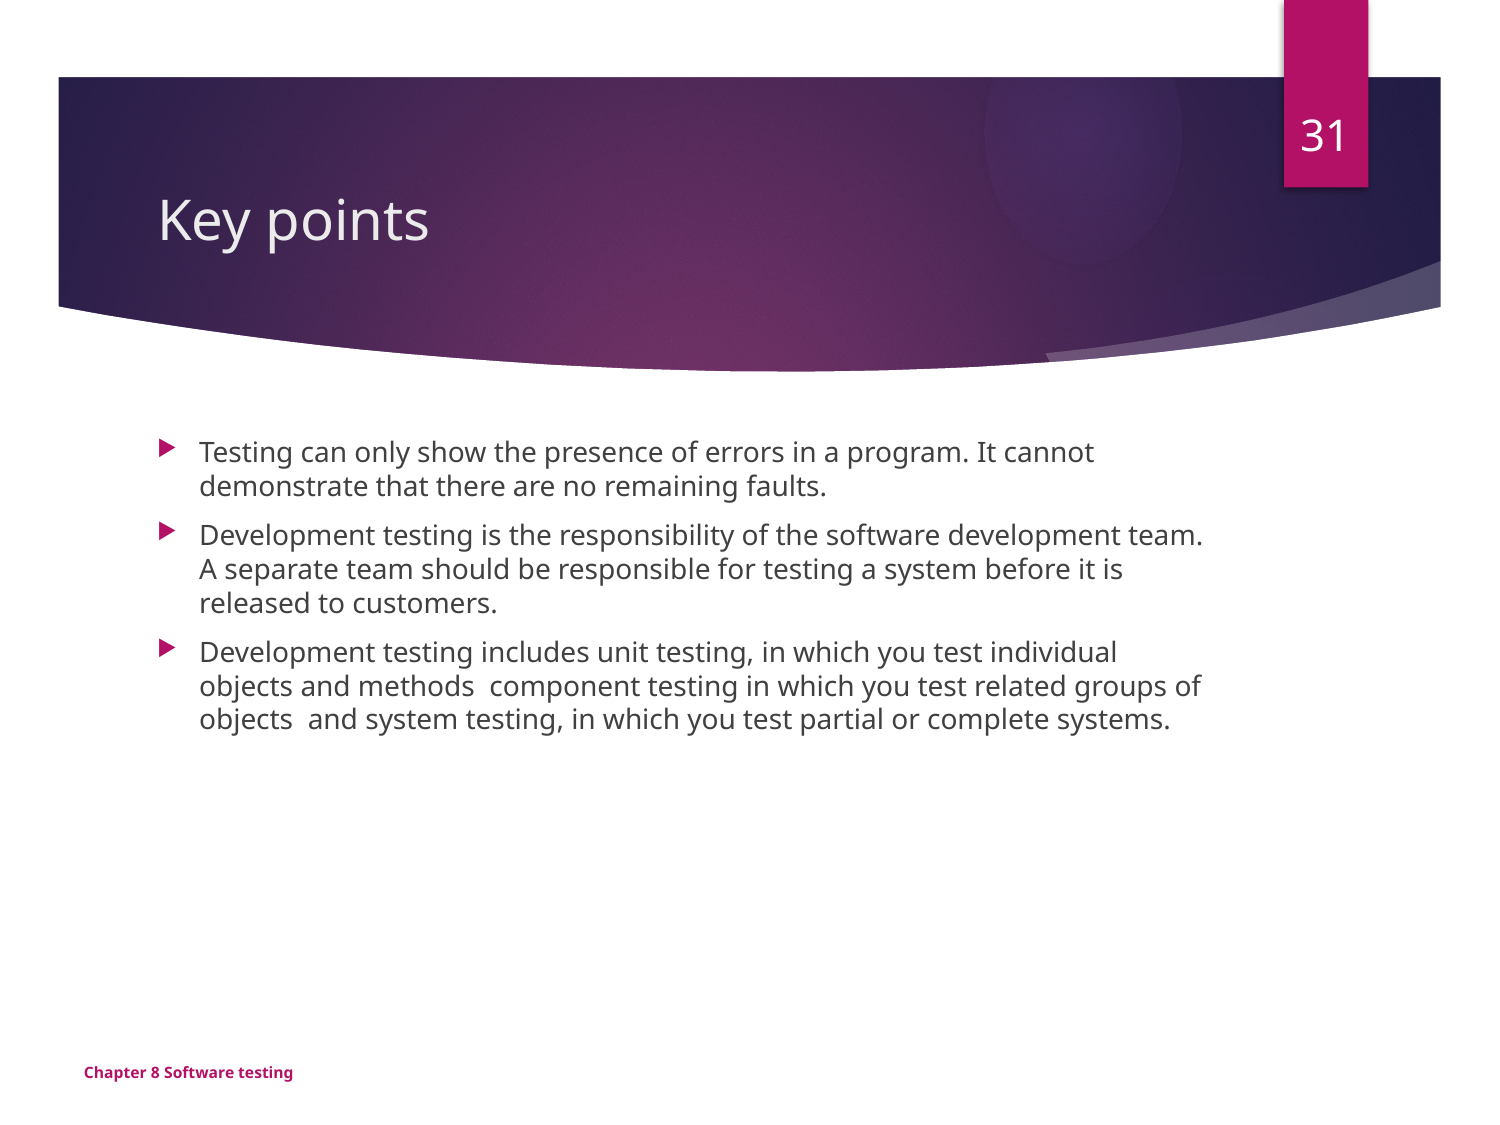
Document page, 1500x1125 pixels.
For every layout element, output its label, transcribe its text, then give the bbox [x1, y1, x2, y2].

footer Chapter 8 Software testing [69, 1048, 544, 1099]
list Testing can only show the presence of errors in a program. It cannot demonstrate that there are no remaining faults. Development testing is the responsibility of the software development team. A separate team should be responsible for testing a system before it is released to customers. Development testing includes unit testing, in which you test individual objects and methods component testing in which you test related groups of objects and system testing, in which you test partial or complete systems. [142, 427, 1228, 988]
slide_number 31 [1273, 48, 1377, 175]
title Key points [142, 159, 1220, 276]
